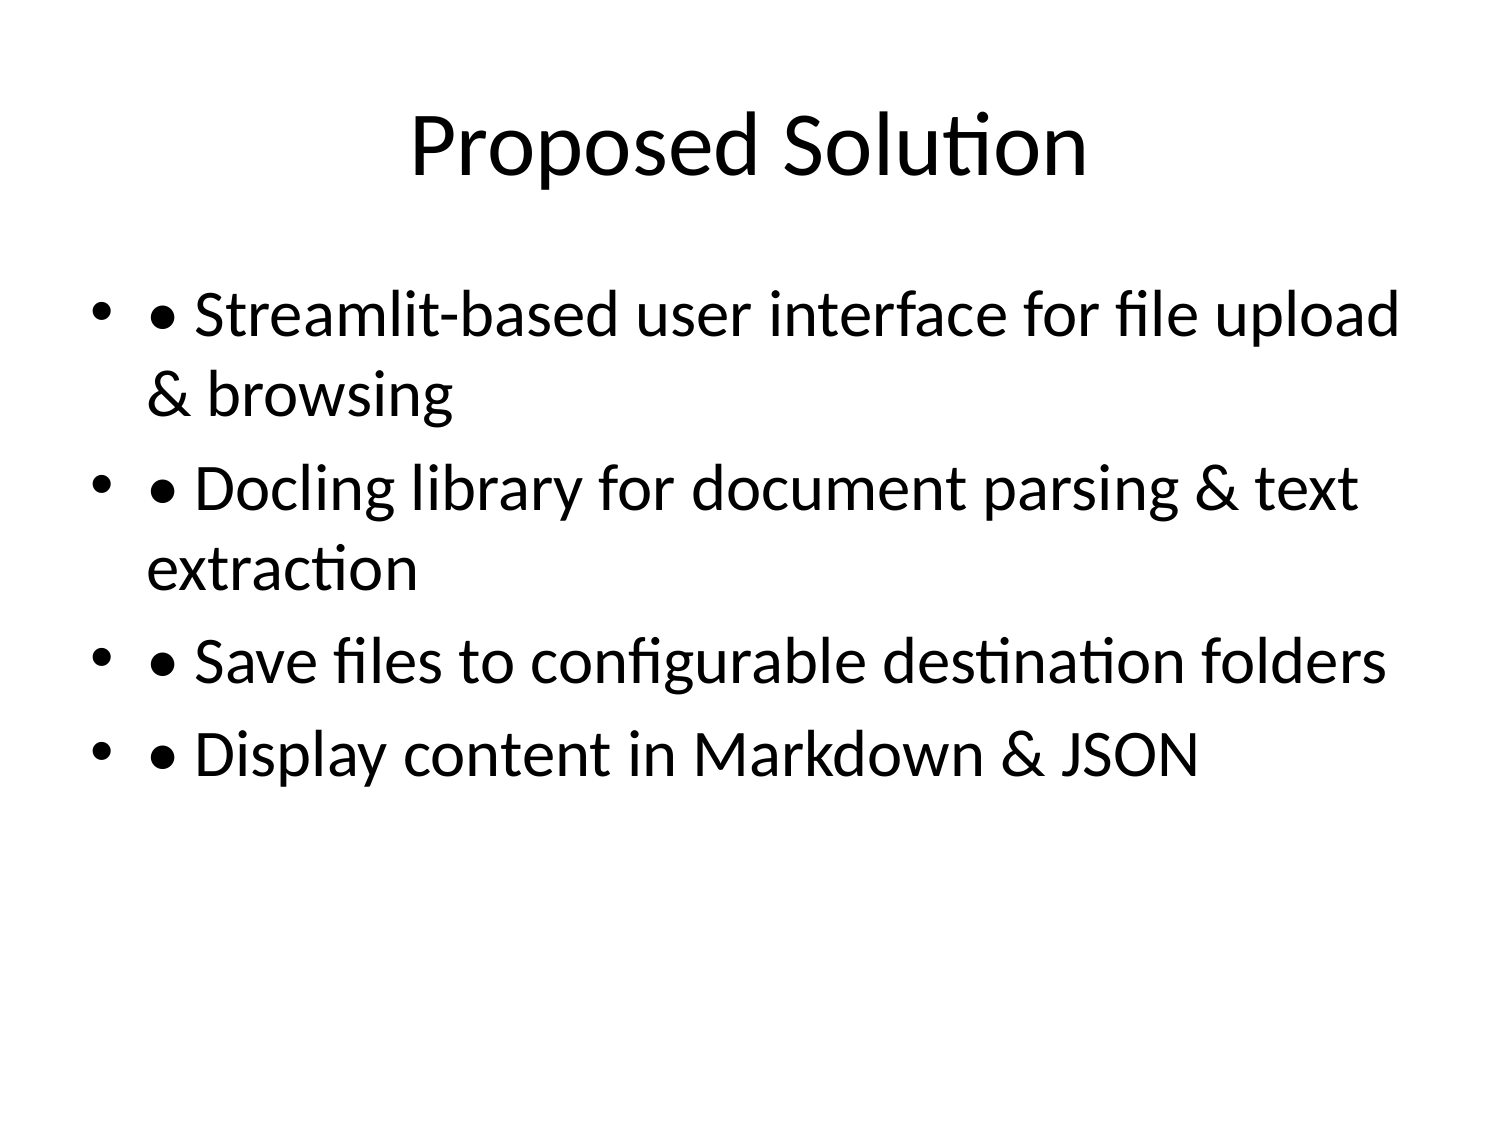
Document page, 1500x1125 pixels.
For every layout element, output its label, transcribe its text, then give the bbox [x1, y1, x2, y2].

title Proposed Solution [75, 45, 1425, 233]
list • Streamlit-based user interface for file upload & browsing • Docling library for document parsing & text extraction • Save files to configurable destination folders • Display content in Markdown & JSON [75, 262, 1425, 1005]
